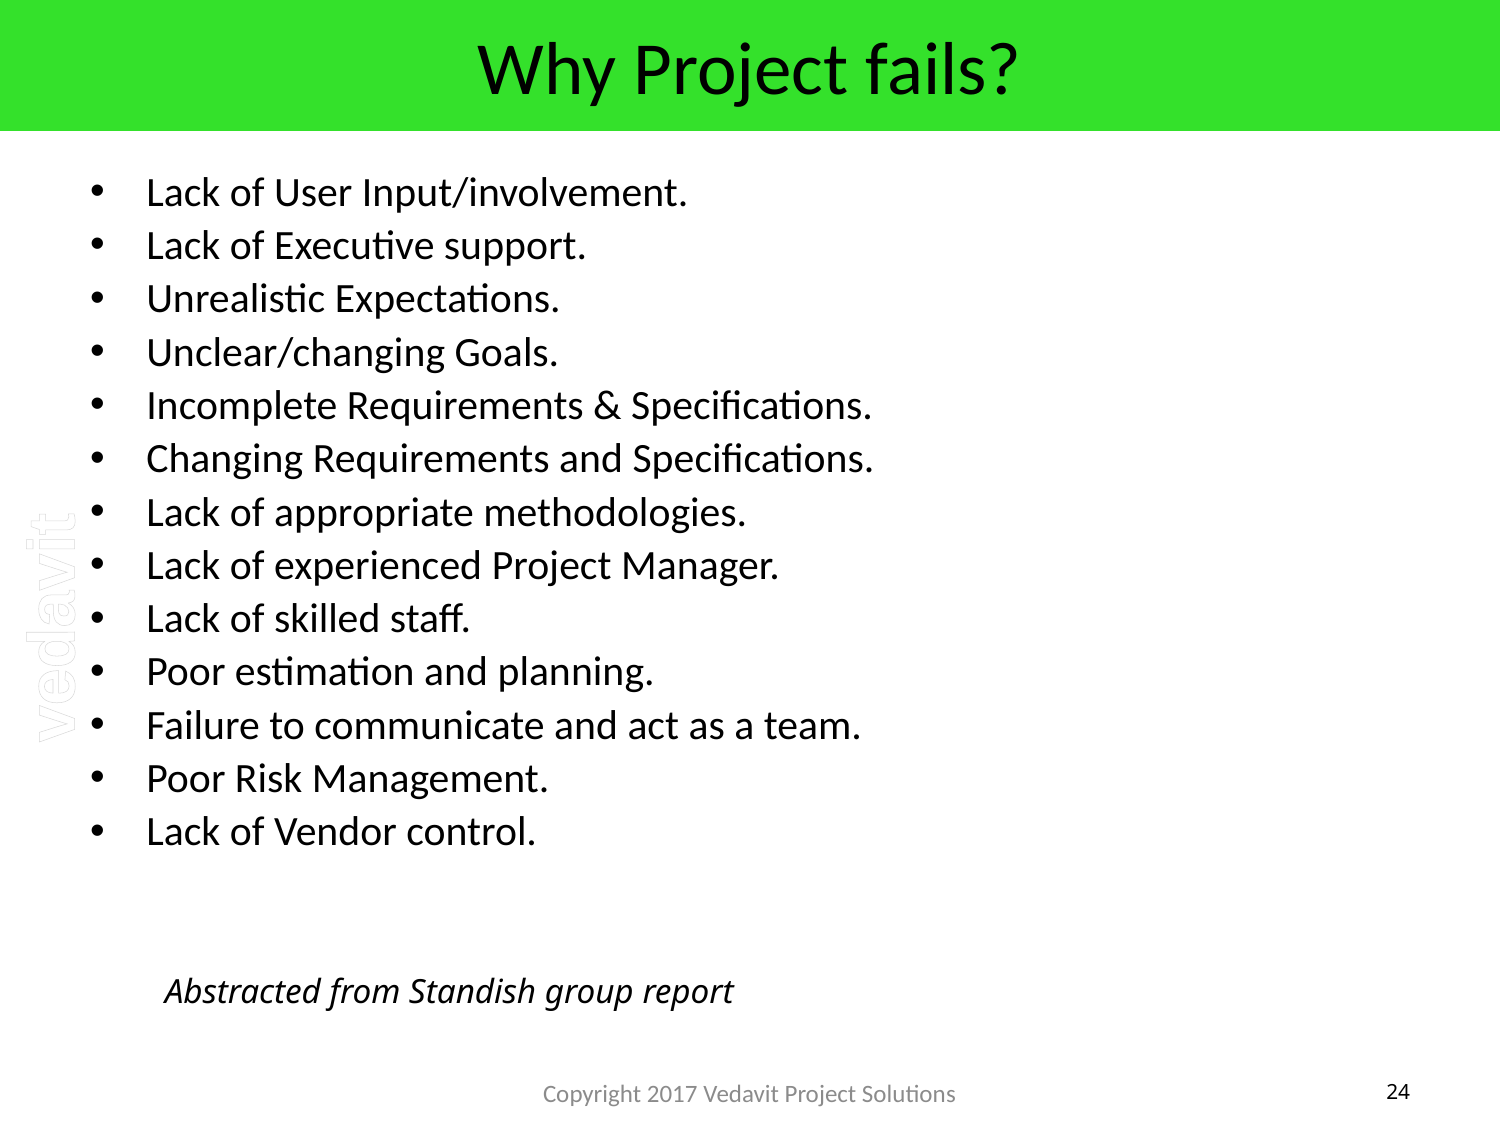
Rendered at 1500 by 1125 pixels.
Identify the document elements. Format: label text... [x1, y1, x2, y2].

slide_number 24 [1074, 1062, 1425, 1123]
footer Copyright 2017 Vedavit Project Solutions [512, 1062, 988, 1123]
list Lack of User Input/involvement. Lack of Executive support. Unrealistic Expectations. Unclear/changing Goals. Incomplete Requirements & Specifications. Changing Requirements and Specifications. Lack of appropriate methodologies. Lack of experienced Project Manager. Lack of skilled staff. Poor estimation and planning. Failure to communicate and act as a team. Poor Risk Management. Lack of Vendor control. [75, 162, 1425, 1000]
title Why Project fails? [0, 0, 1500, 131]
text_box Abstracted from Standish group report [150, 962, 1325, 1018]
